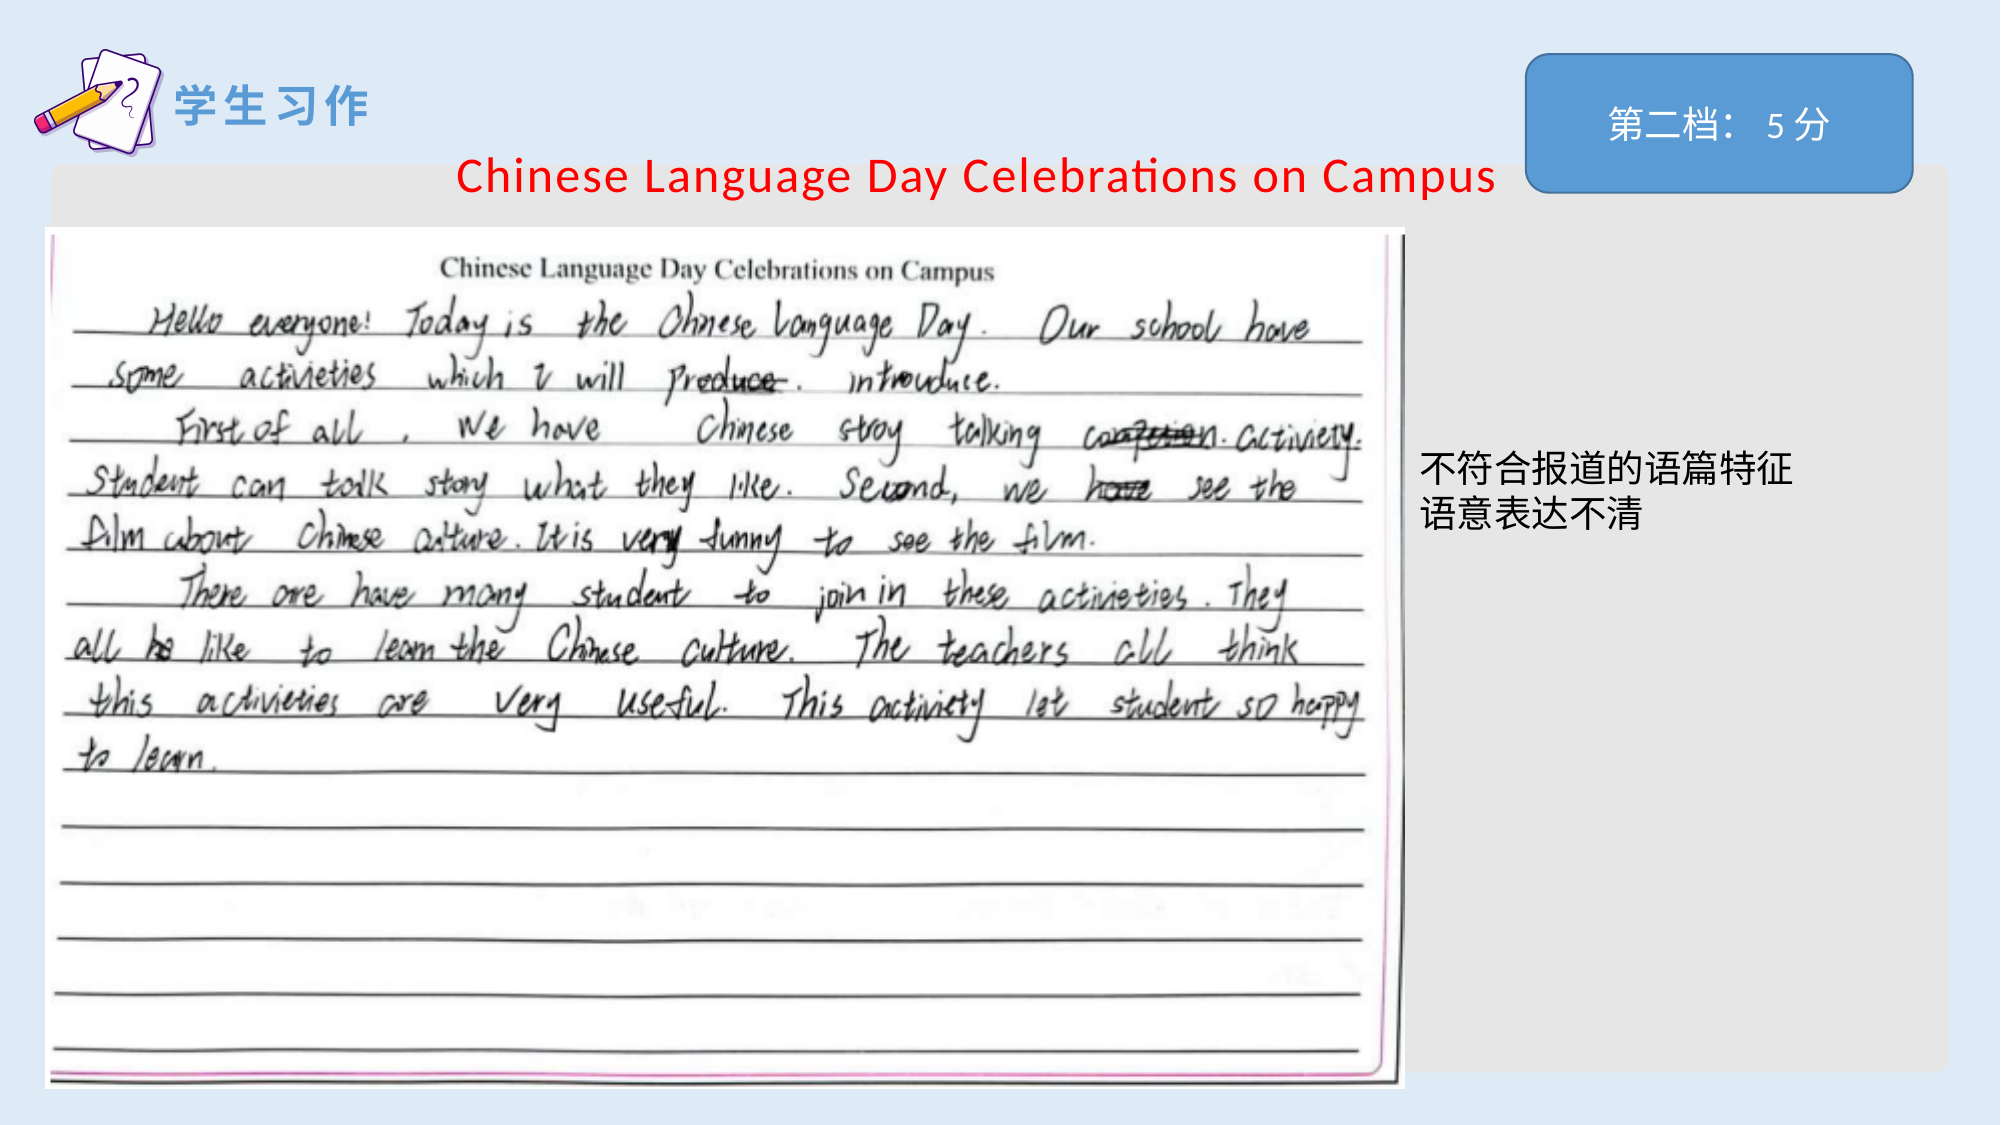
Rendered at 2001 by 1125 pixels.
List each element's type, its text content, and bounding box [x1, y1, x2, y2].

text_box Chinese Language Day Celebrations on Campus [441, 135, 1559, 211]
picture [34, 49, 164, 157]
list 学生习作 [173, 70, 1525, 136]
picture [45, 227, 1405, 1089]
text_box 不符合报道的语篇特征 语意表达不清 [1405, 437, 1886, 543]
text_box 第二档：5分 [1524, 53, 1914, 194]
